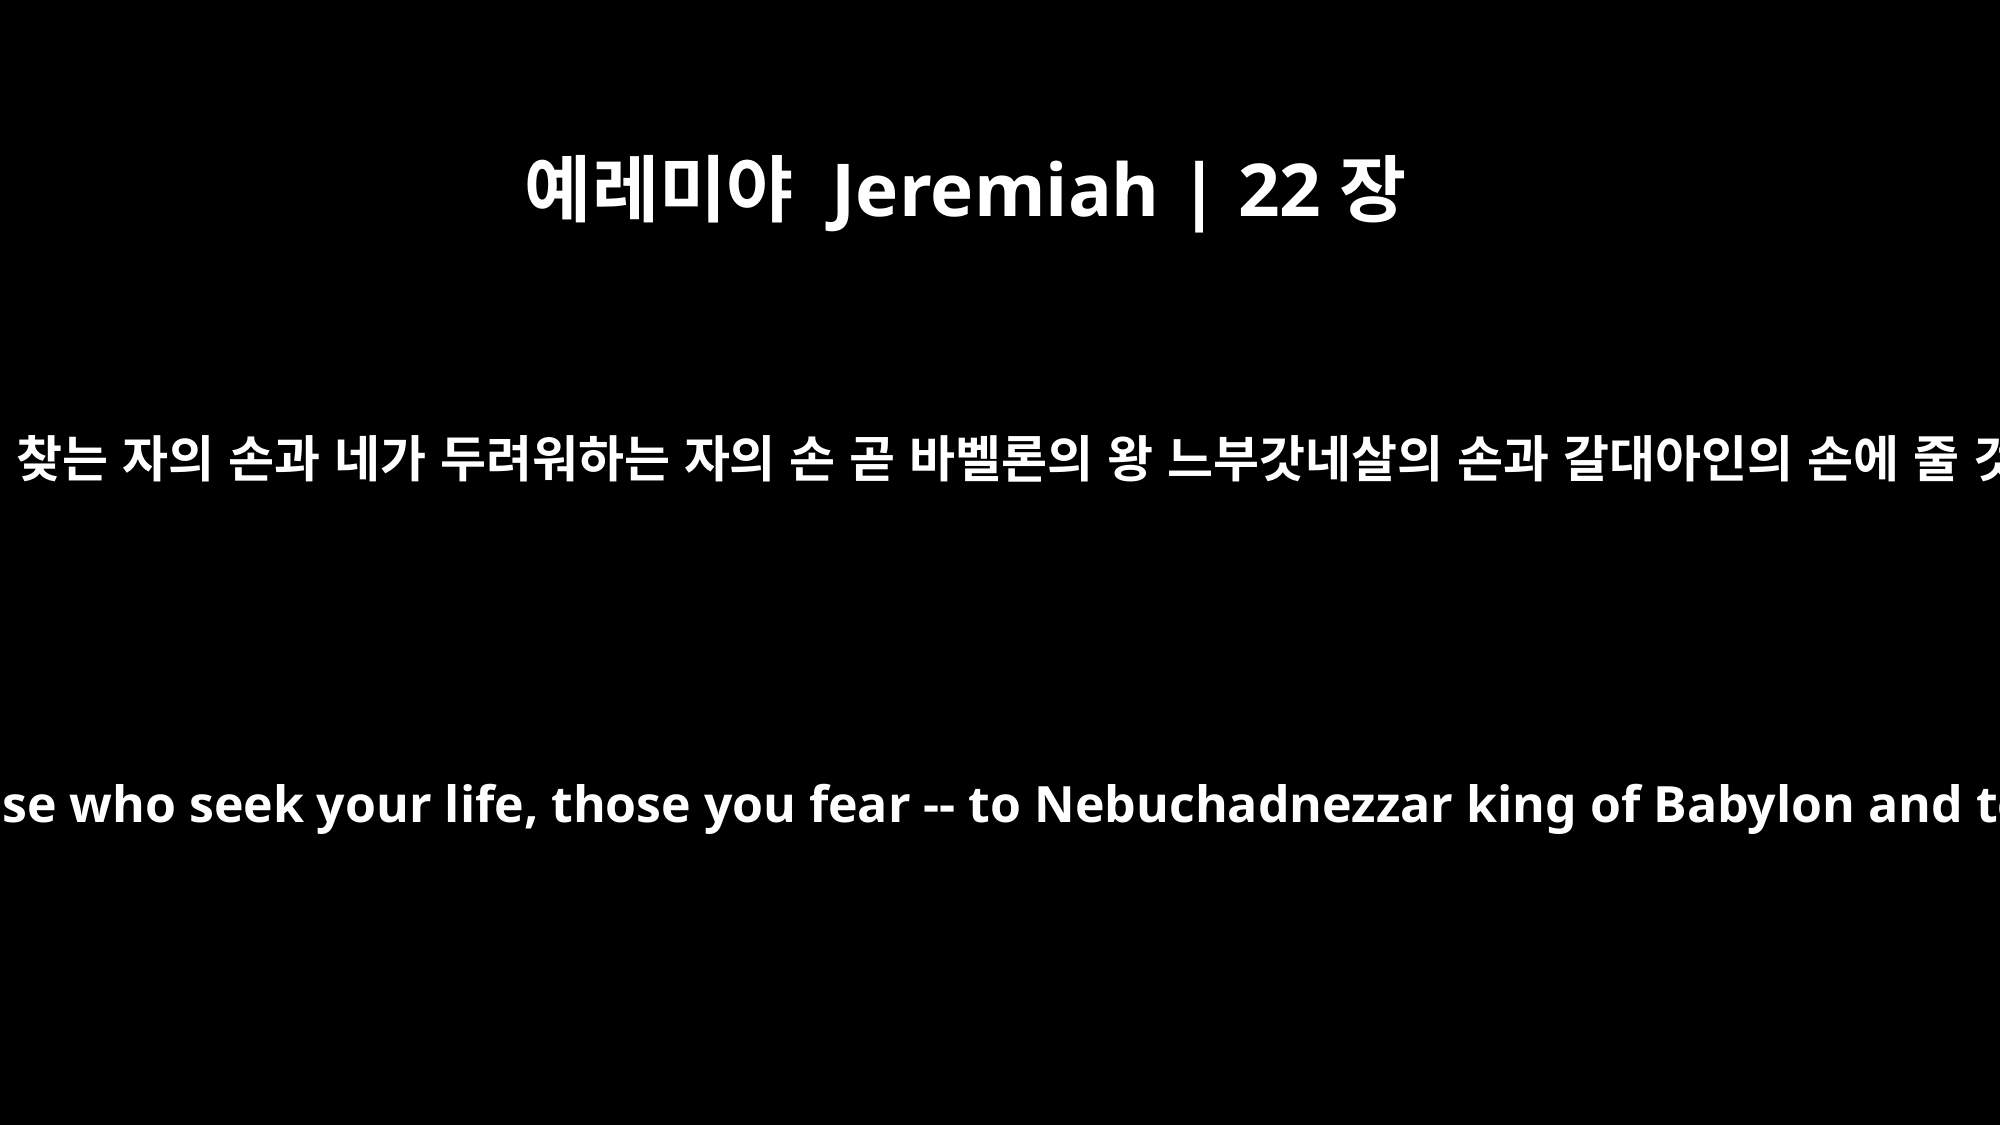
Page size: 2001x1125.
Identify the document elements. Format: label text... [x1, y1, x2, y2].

text_box 25 네 생명을 찾는 자의 손과 네가 두려워하는 자의 손 곧 바벨론의 왕 느부갓네살의 손과 갈대아인의 손에 줄 것이라 [0, 359, 2000, 495]
text_box 예레미야 Jeremiah | 22장 [510, 136, 1422, 239]
text_box I will hand you over to those who seek your life, those you fear -- to Nebuchadnezzar king of Babylon and to the Babylonians. [0, 764, 2000, 840]
